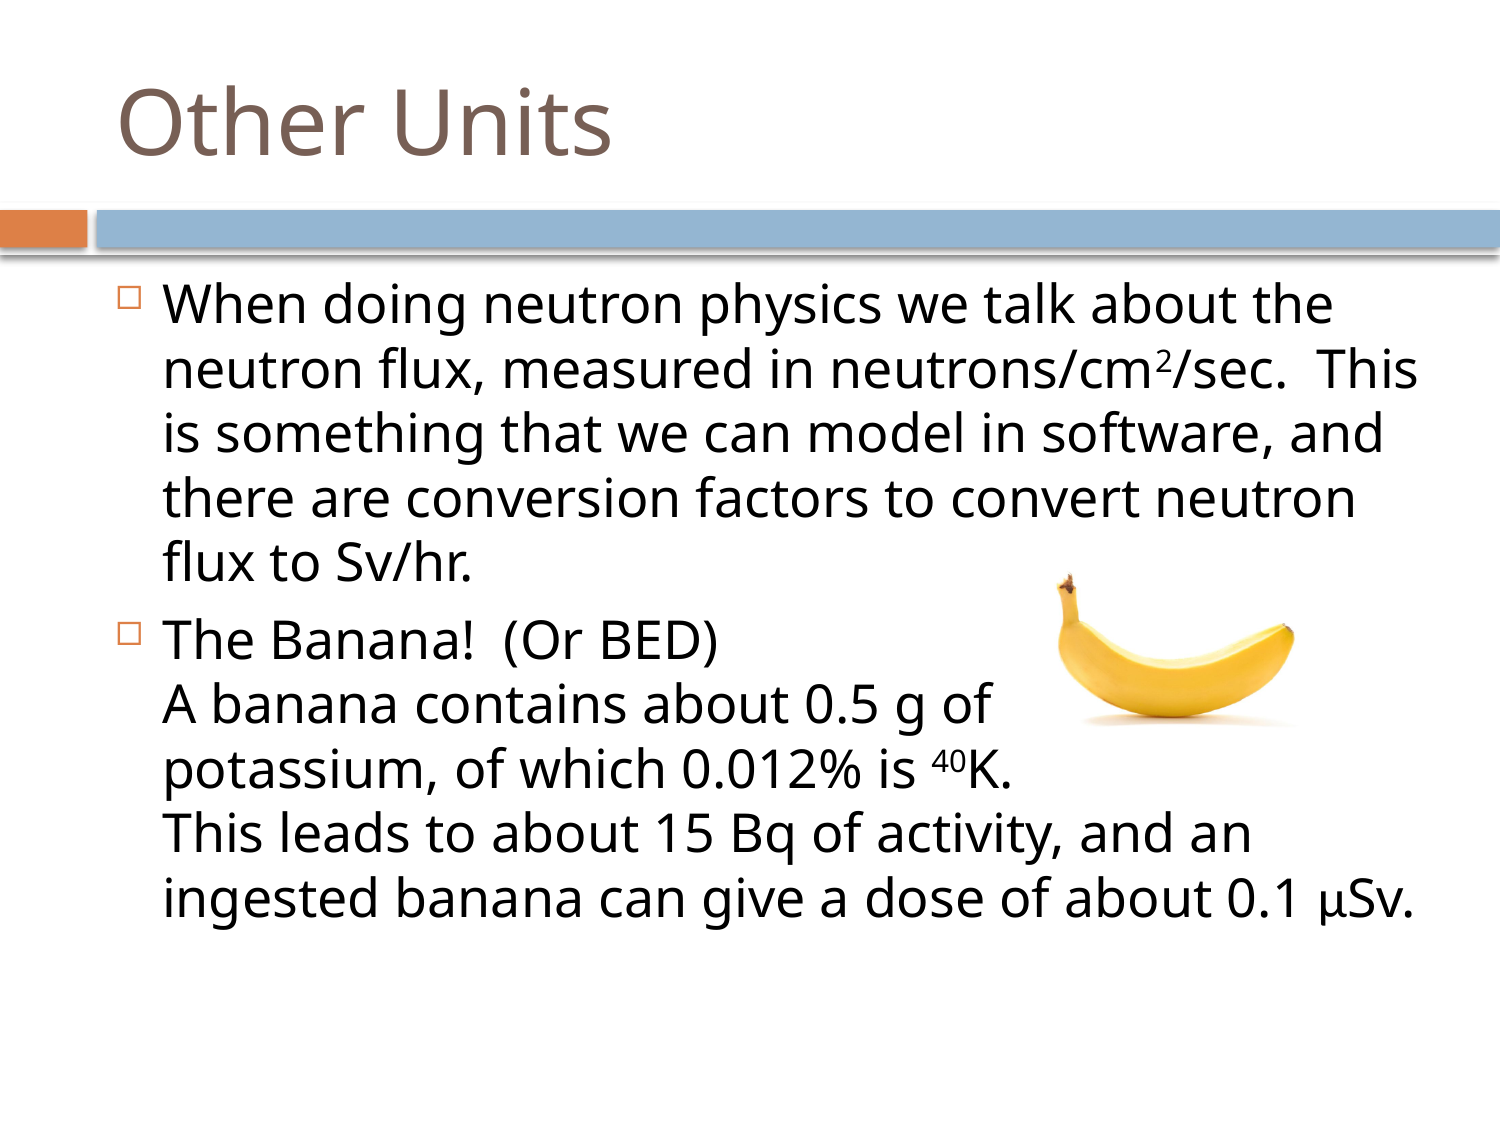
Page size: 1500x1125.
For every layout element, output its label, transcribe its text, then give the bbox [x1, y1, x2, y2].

title Other Units [100, 37, 1438, 200]
picture [1037, 549, 1309, 754]
list When doing neutron physics we talk about the neutron flux, measured in neutrons/cm2/sec. This is something that we can model in software, and there are conversion factors to convert neutron flux to Sv/hr. The Banana! (Or BED) A banana contains about 0.5 g of potassium, of which 0.012% is 40K. This leads to about 15 Bq of activity, and an ingested banana can give a dose of about 0.1 μSv. [100, 262, 1438, 1000]
